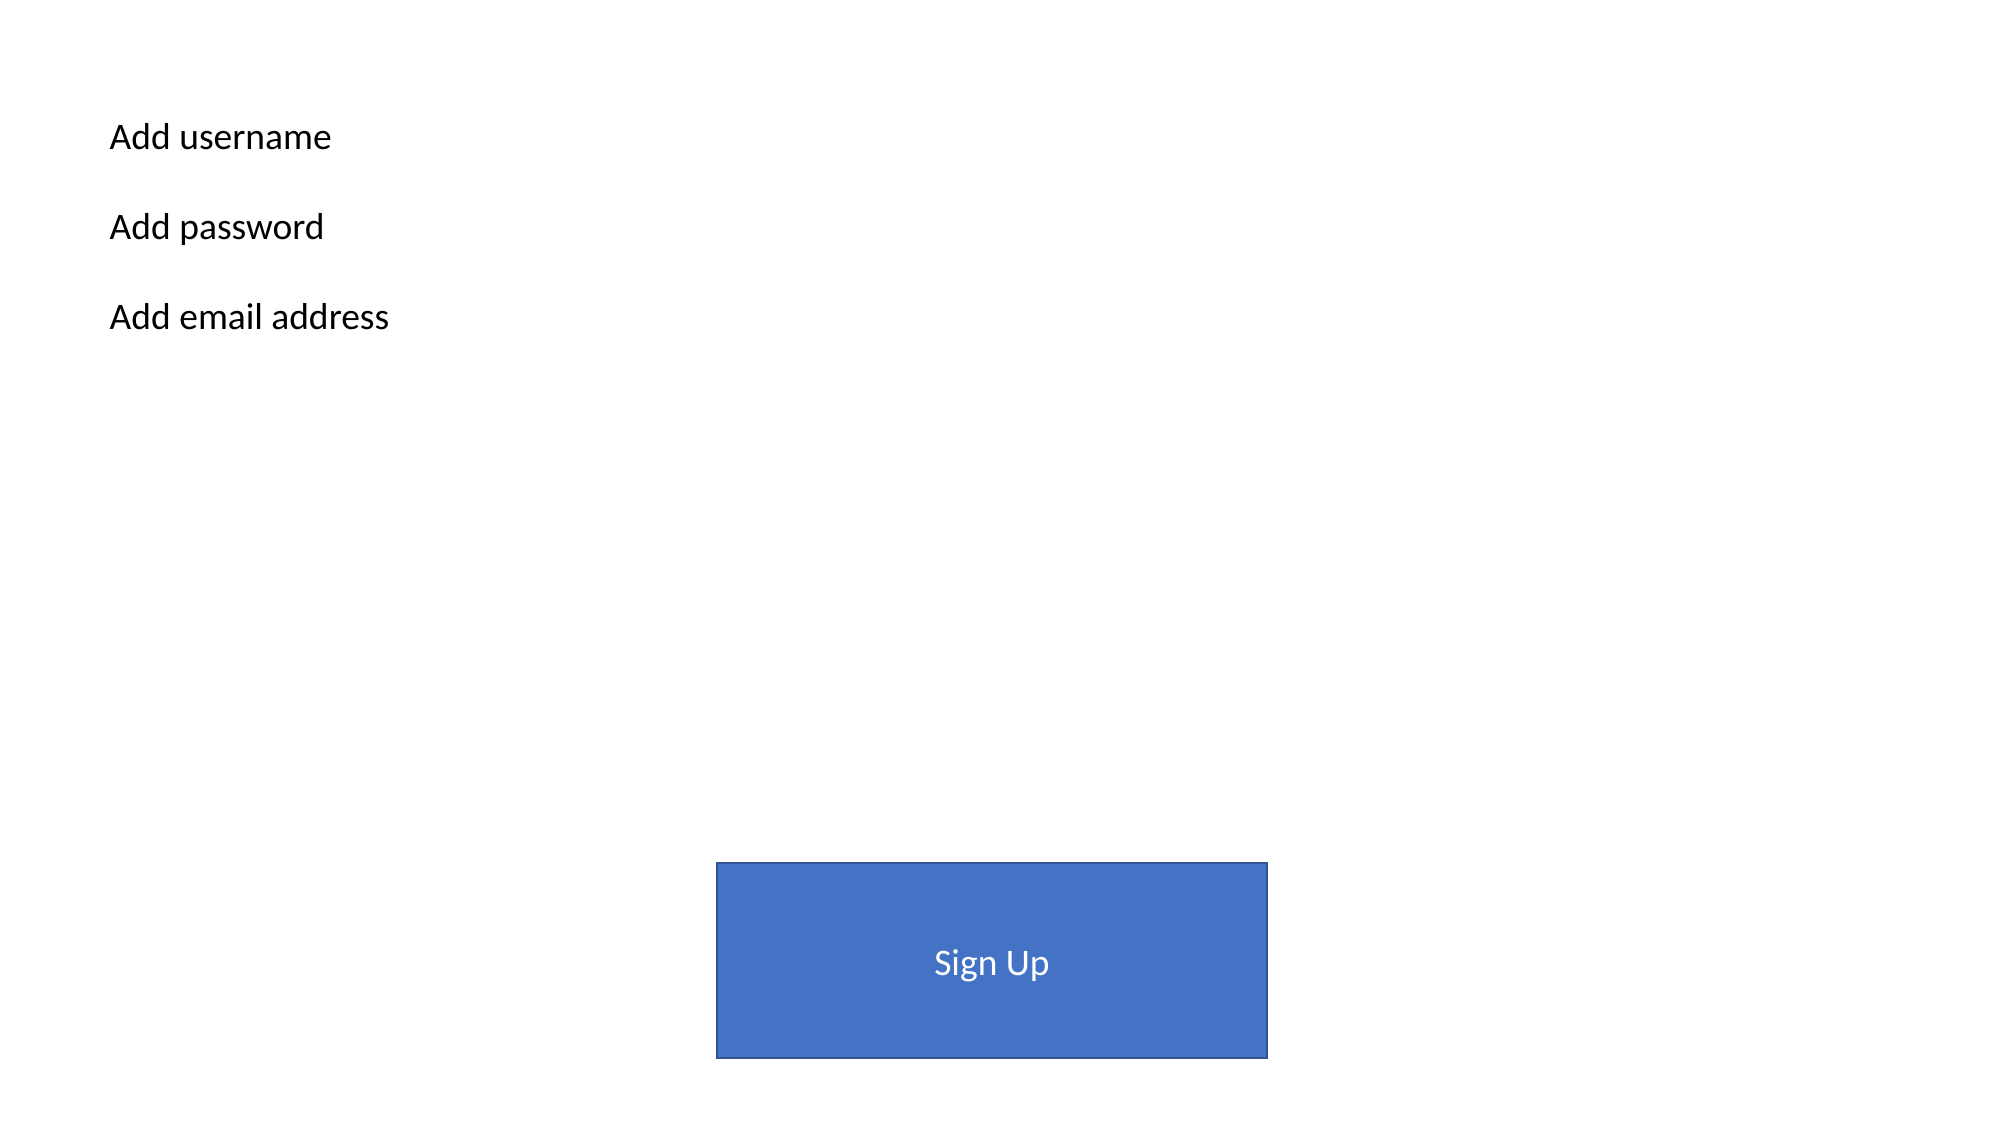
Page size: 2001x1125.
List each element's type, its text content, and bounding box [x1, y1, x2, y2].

text_box Add username Add password Add email address [94, 105, 1890, 345]
text_box Sign Up [716, 862, 1268, 1059]
